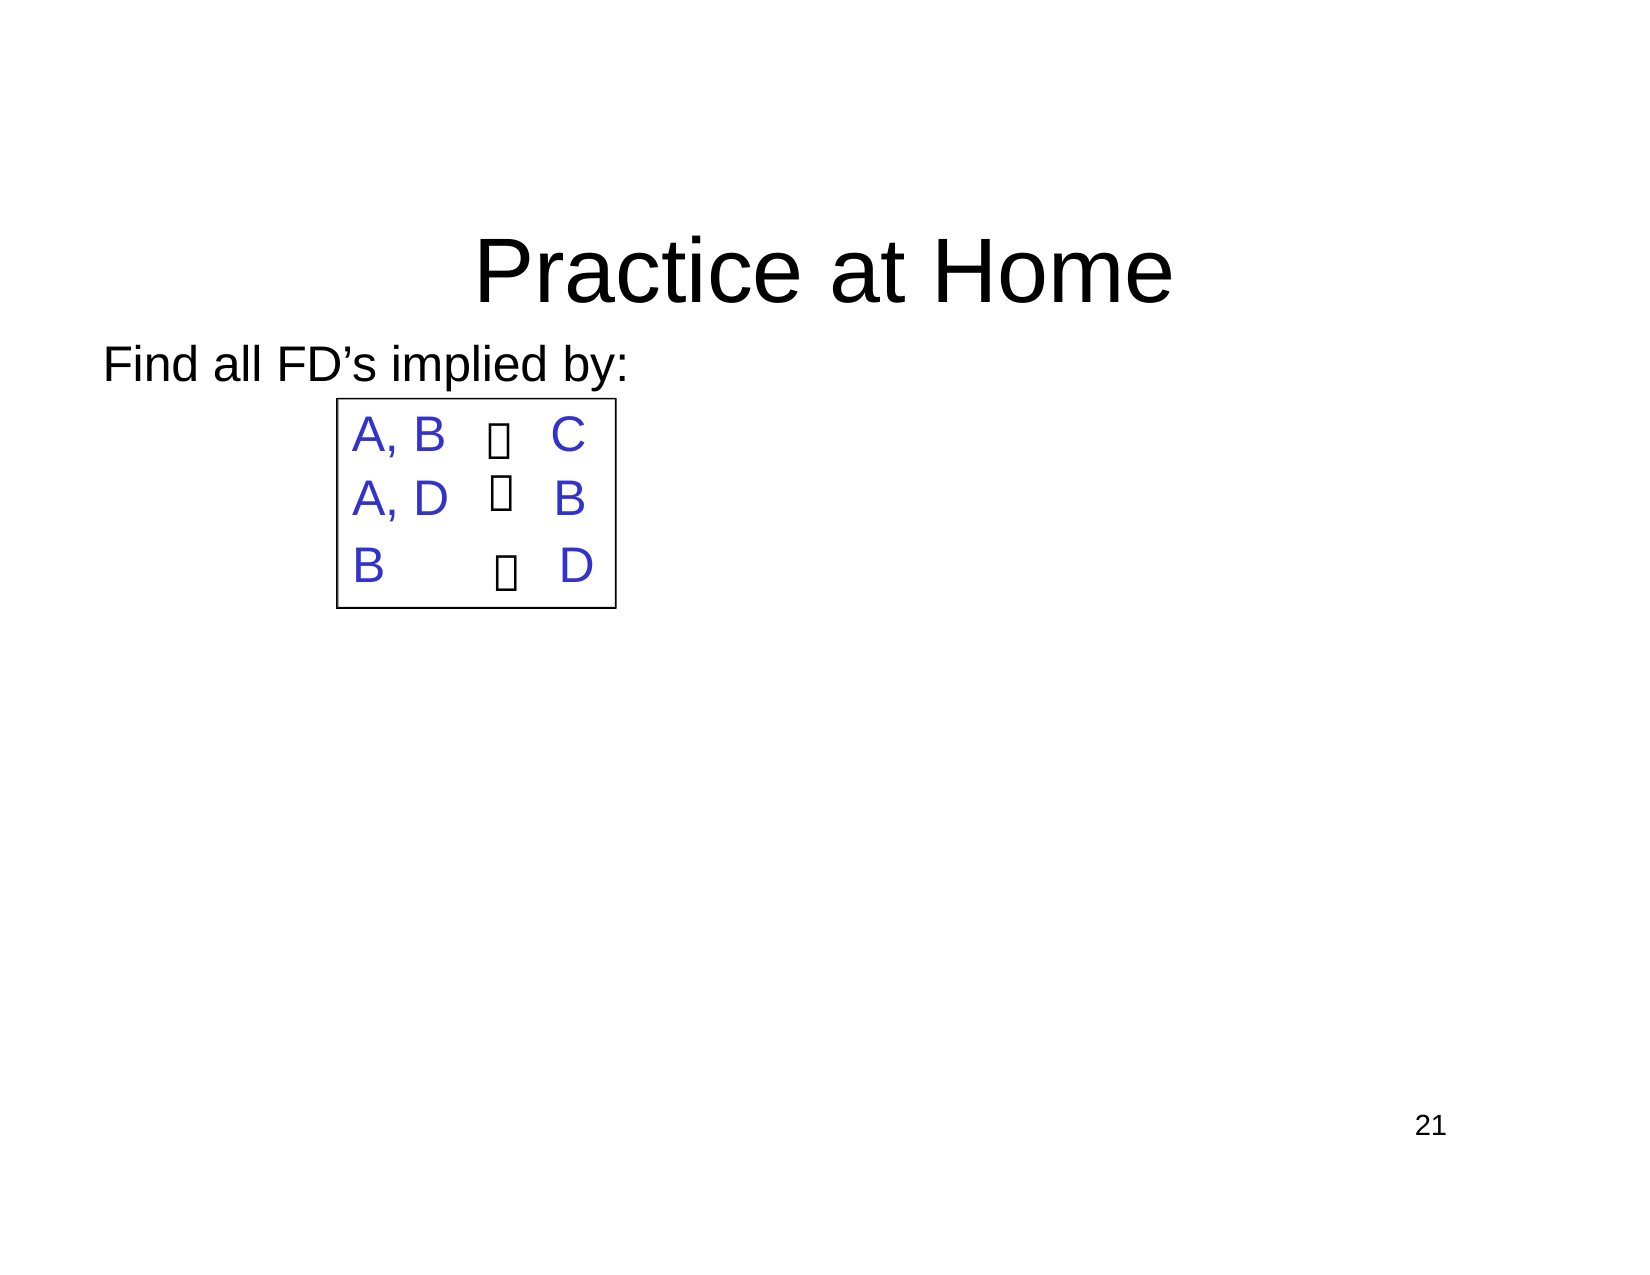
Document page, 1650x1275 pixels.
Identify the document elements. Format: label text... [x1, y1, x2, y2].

table_header  [462, 399, 541, 468]
table_cell  [462, 534, 541, 608]
table_cell D [541, 534, 615, 608]
title Practice at Home Find all FD’s implied by: [100, 190, 1179, 425]
table_header C [541, 399, 615, 468]
table_header A, B [337, 399, 462, 468]
table_cell B [541, 468, 615, 534]
table_cell  [462, 468, 541, 534]
slide_number 21 [1408, 1107, 1454, 1275]
table_cell B [337, 534, 462, 608]
table_cell A, D [337, 468, 462, 534]
